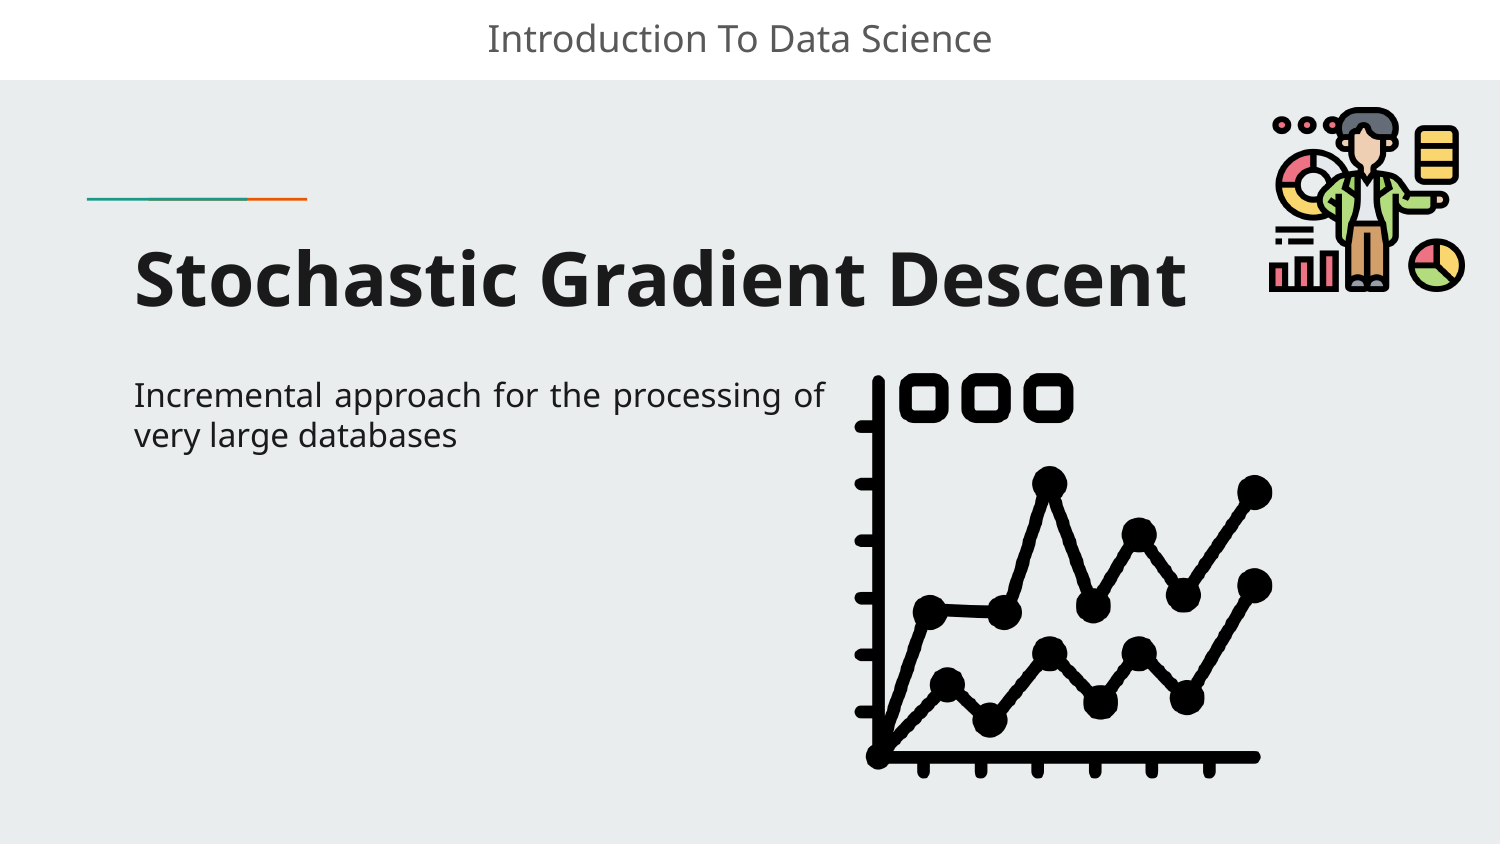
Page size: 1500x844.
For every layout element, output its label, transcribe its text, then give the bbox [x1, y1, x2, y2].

title Stochastic Gradient Descent [119, 216, 1381, 490]
picture [1269, 106, 1465, 292]
picture [840, 353, 1286, 799]
subtitle Introduction To Data Science [462, 0, 1019, 116]
text_box Incremental approach for the processing of very large databases [119, 359, 835, 539]
